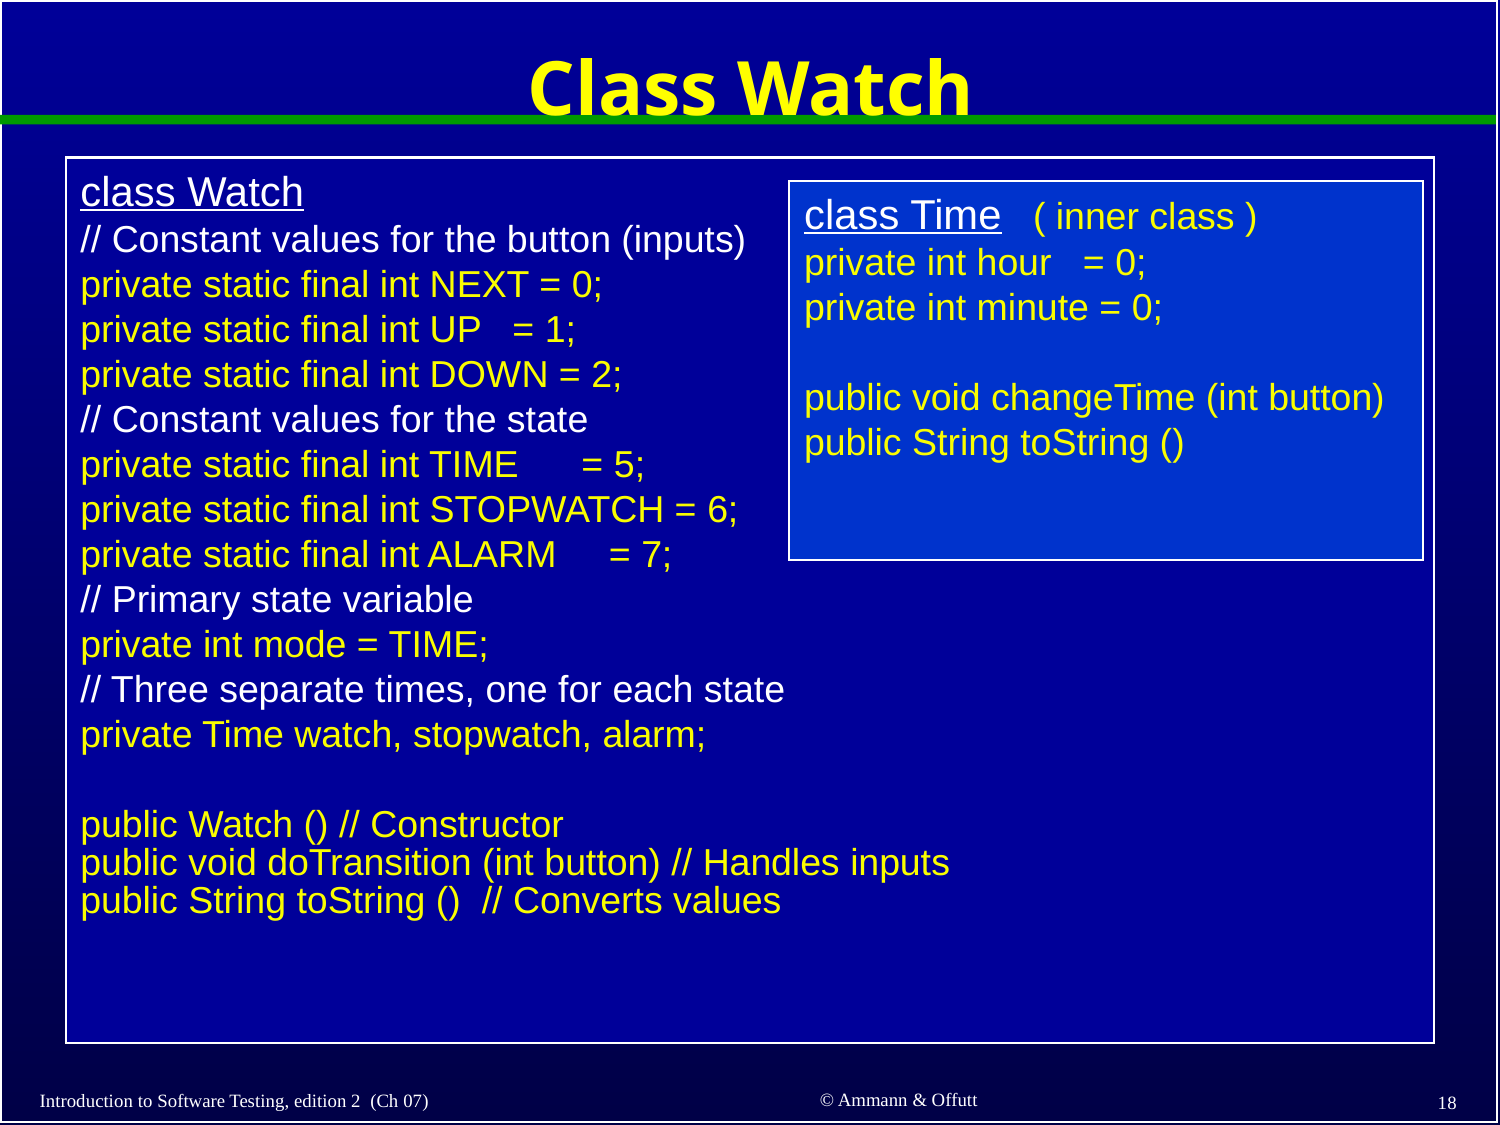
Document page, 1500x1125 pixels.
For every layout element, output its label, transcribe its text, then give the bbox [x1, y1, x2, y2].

footer © Ammann & Offutt [660, 1081, 1137, 1117]
text_box class Time ( inner class ) private int hour = 0; private int minute = 0; public void changeTime (int button) public String toString () [789, 180, 1423, 561]
slide_number Introduction to Software Testing, edition 2 (Ch 07) [24, 1082, 638, 1118]
slide_number 18 [1159, 1083, 1473, 1121]
title Class Watch [22, 15, 1480, 167]
text_box class Watch // Constant values for the button (inputs) private static final int NEXT = 0; private static final int UP = 1; private static final int DOWN = 2; // Constant values for the state private static final int TIME = 5; private static final int STOPWATCH = 6; private static final int ALARM = 7; // Primary state variable private int mode = TIME; // Three separate times, one for each state private Time watch, stopwatch, alarm; public Watch () // Constructor public void doTransition (int button) // Handles inputs public String toString () // Converts values [65, 157, 1435, 1044]
